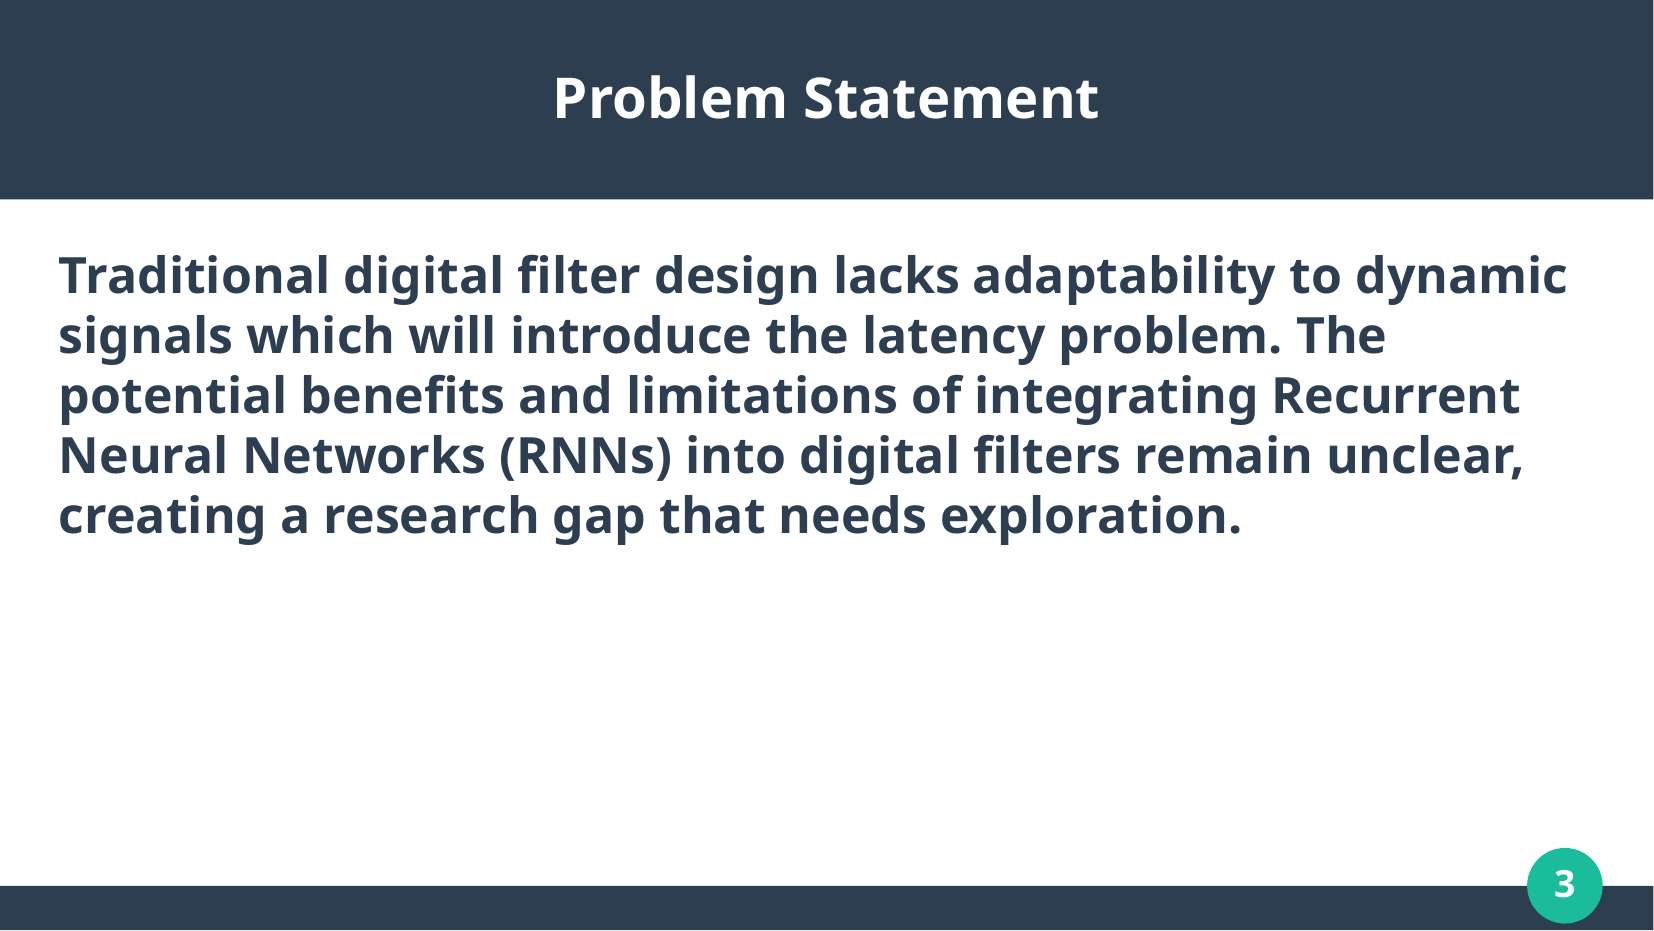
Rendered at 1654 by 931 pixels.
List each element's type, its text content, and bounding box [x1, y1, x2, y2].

title Problem Statement [59, 37, 1595, 156]
list Traditional digital filter design lacks adaptability to dynamic signals which will introduce the latency problem. The potential benefits and limitations of integrating Recurrent Neural Networks (RNNs) into digital filters remain unclear, creating a research gap that needs exploration. [59, 243, 1595, 864]
